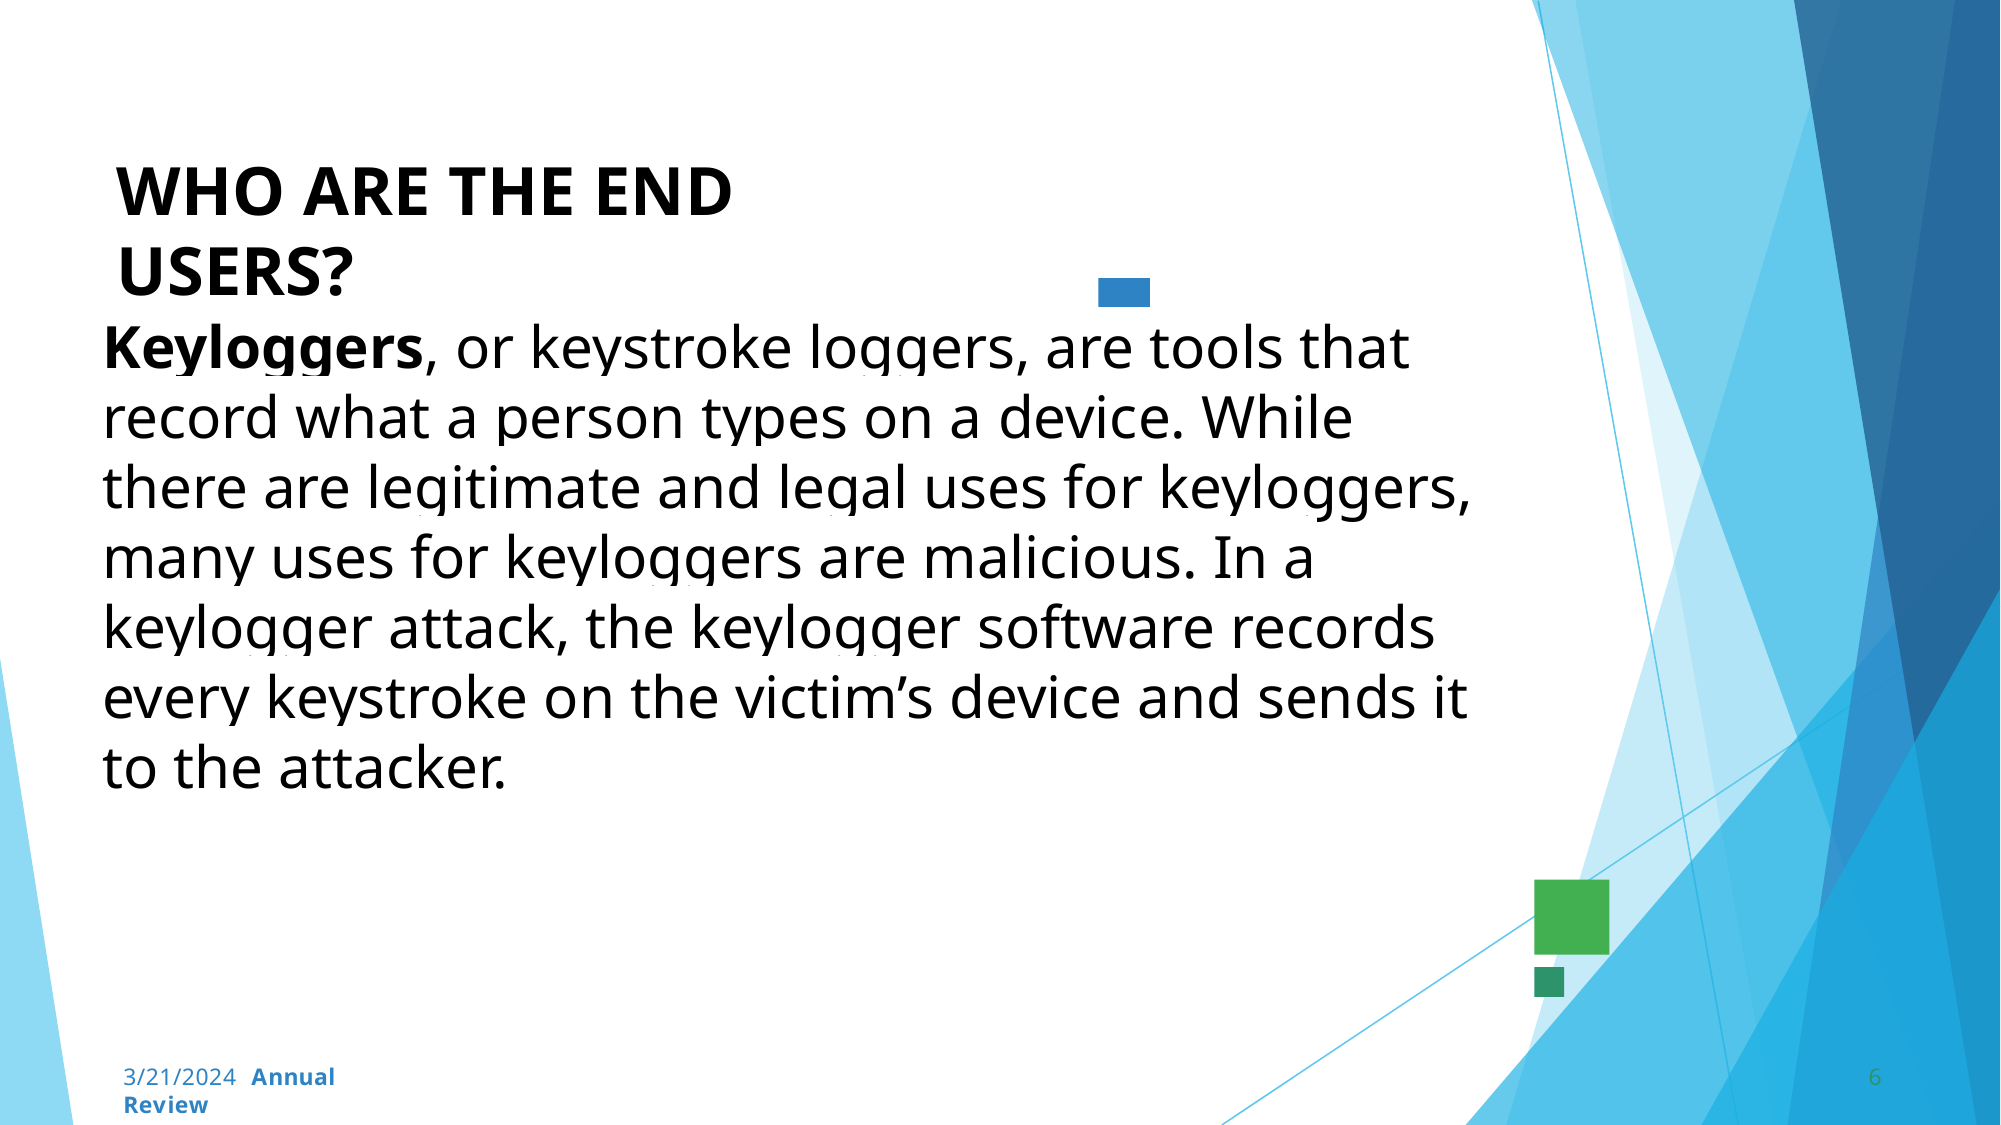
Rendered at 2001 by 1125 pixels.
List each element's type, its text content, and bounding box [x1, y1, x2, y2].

text_box [1534, 967, 1565, 997]
title WHO ARE THE END USERS? [114, 146, 938, 303]
picture [118, 1012, 477, 1093]
text_box Keyloggers, or keystroke loggers, are tools that record what a person types on a device. While there are legitimate and legal uses for keyloggers, many uses for keyloggers are malicious. In a keylogger attack, the keylogger software records every keystroke on the victim’s device and sends it to the attacker. [87, 303, 1527, 808]
slide_number 6 [1862, 1061, 1888, 1125]
text_box [1534, 879, 1610, 955]
text_box [1098, 278, 1150, 303]
text_box 3/21/2024 Annual Review [121, 1101, 417, 1118]
